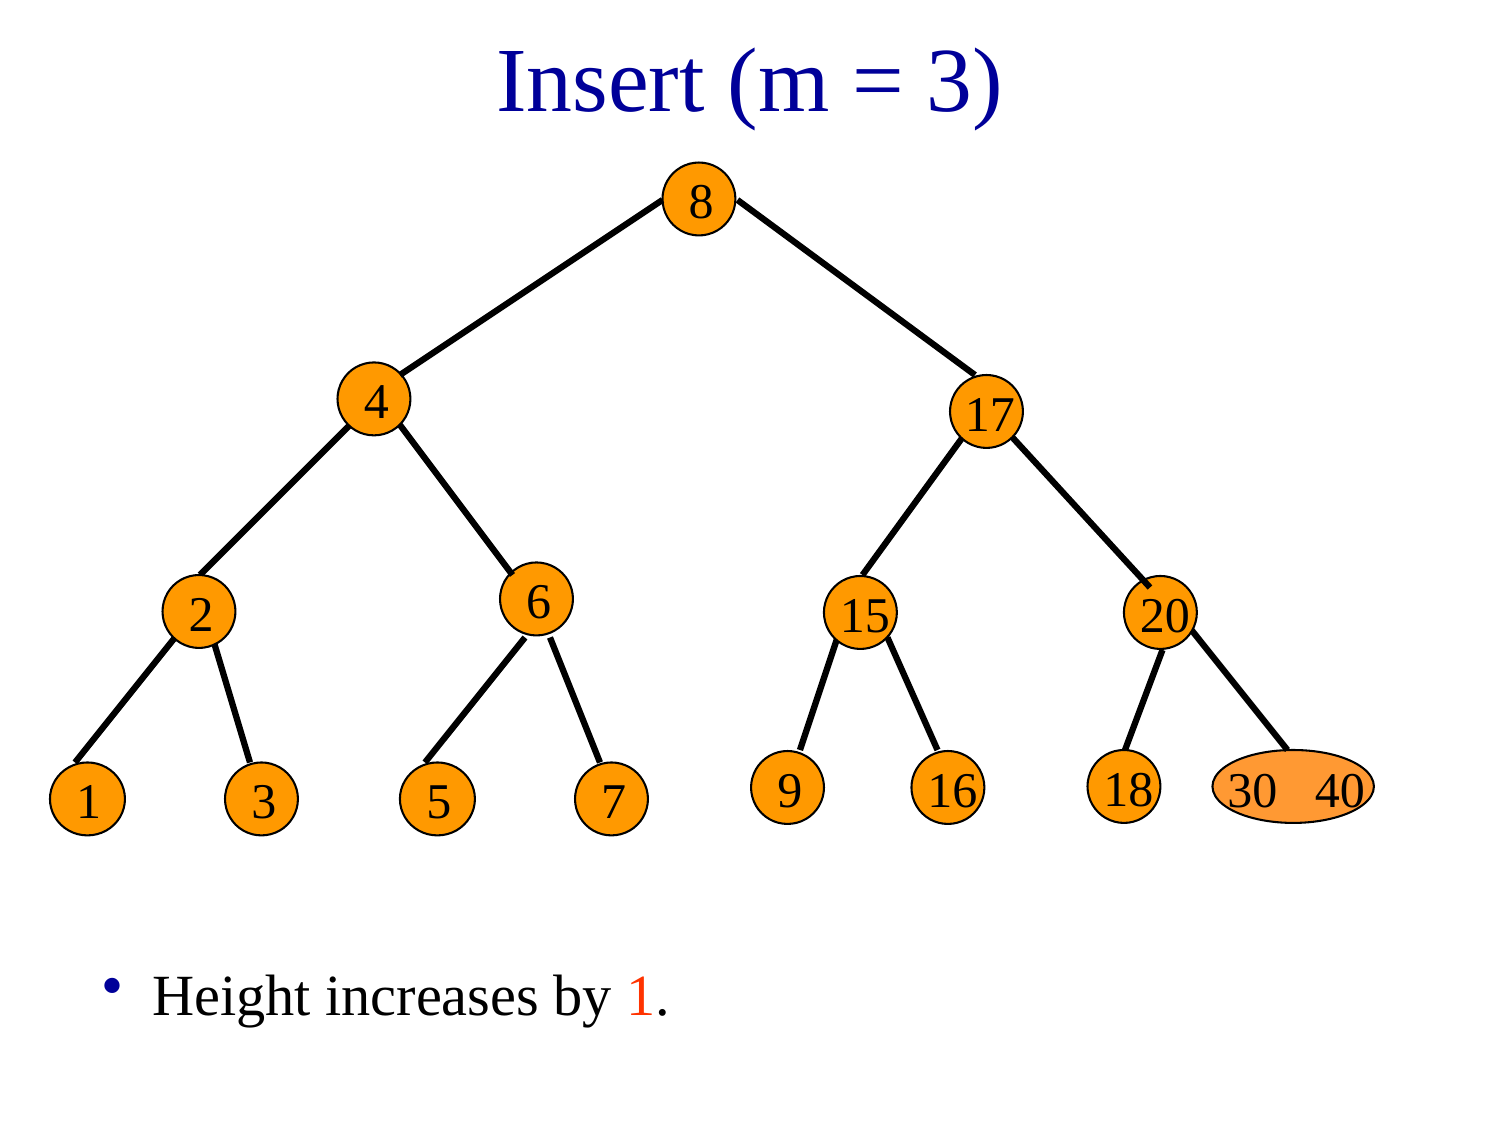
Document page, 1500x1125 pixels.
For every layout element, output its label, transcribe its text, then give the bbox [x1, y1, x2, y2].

text_box [751, 761, 762, 814]
text_box 8 [673, 161, 737, 237]
text_box 6 [511, 561, 639, 637]
text_box 18 [1088, 748, 1216, 824]
text_box 4 [348, 361, 412, 437]
text_box 9 [762, 749, 825, 825]
text_box [49, 773, 61, 825]
text_box 16 [912, 749, 1039, 825]
title Insert (m = 3) [112, 0, 1388, 150]
text_box [500, 573, 511, 625]
text_box [225, 772, 236, 826]
text_box 1 [61, 761, 126, 837]
text_box 15 [824, 574, 952, 650]
text_box [399, 773, 411, 825]
text_box [337, 373, 348, 425]
text_box 30 40 [1212, 749, 1400, 825]
text_box 2 [173, 573, 237, 649]
text_box 17 [950, 373, 1052, 449]
text_box [662, 173, 673, 225]
text_box 5 [411, 761, 476, 837]
text_box [575, 772, 586, 826]
text_box 3 [236, 761, 299, 837]
text_box 20 [1124, 574, 1252, 650]
text_box [162, 585, 173, 638]
text_box Height increases by 1. [87, 950, 1413, 1035]
text_box 7 [586, 761, 649, 837]
